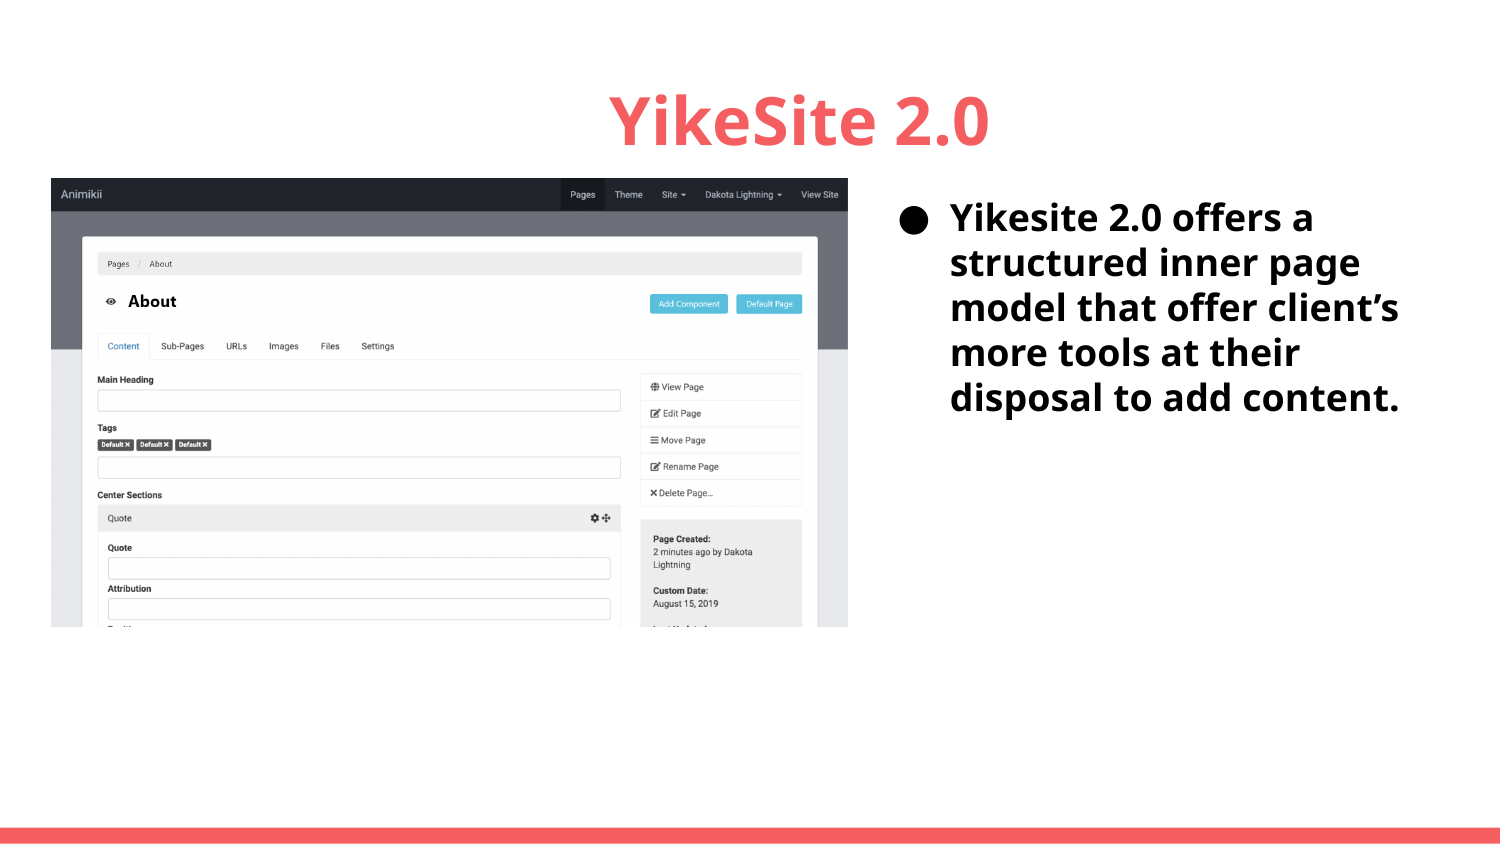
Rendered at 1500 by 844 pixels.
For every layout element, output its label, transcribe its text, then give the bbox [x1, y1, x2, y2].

title YikeSite 2.0 [151, 64, 1449, 167]
text_box Yikesite 2.0 offers a structured inner page model that offer client’s more tools at their disposal to add content. [859, 178, 1427, 627]
picture [50, 178, 848, 628]
